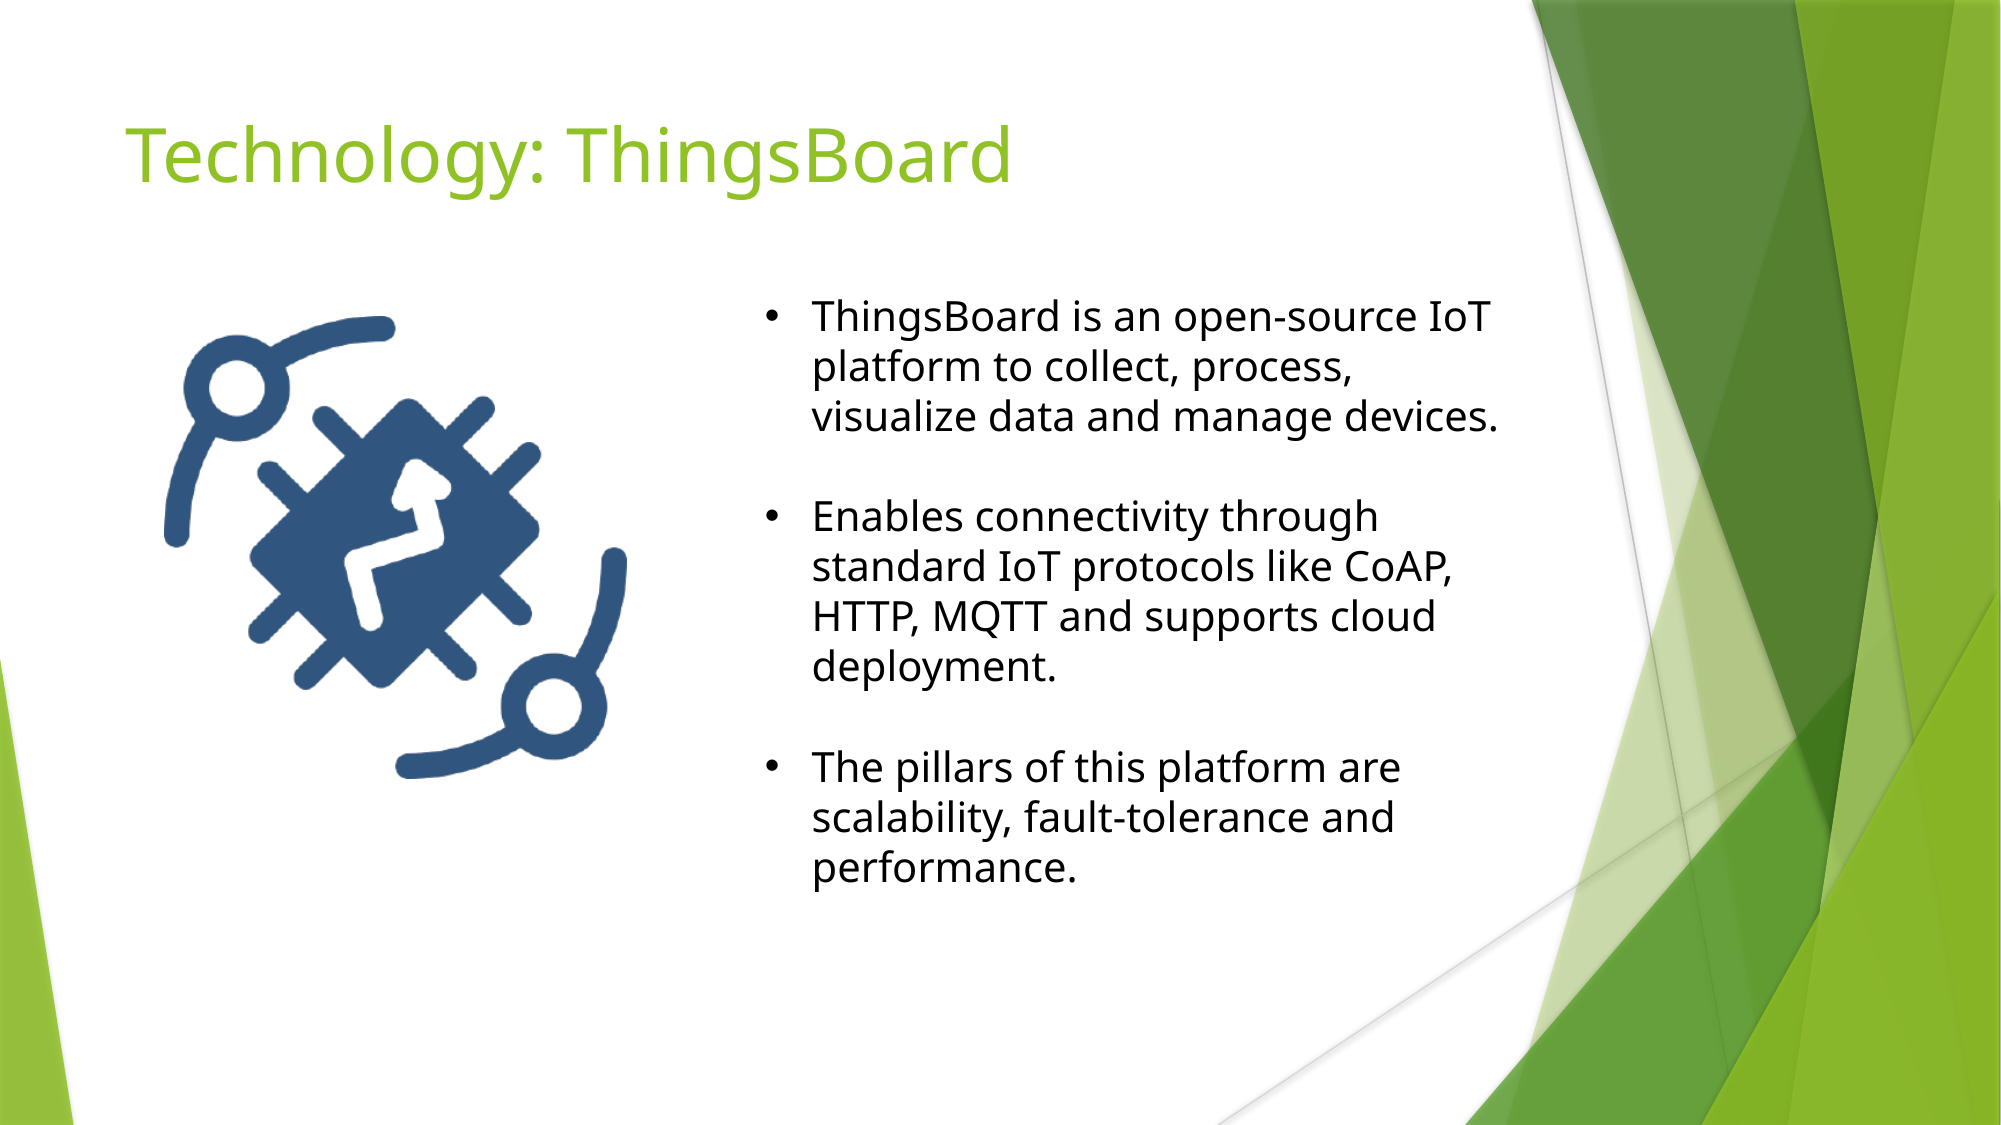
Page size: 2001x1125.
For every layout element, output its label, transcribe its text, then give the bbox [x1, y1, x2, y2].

picture [163, 316, 627, 780]
text_box ThingsBoard is an open-source IoT platform to collect, process, visualize data and manage devices. Enables connectivity through standard IoT protocols like CoAP, HTTP, MQTT and supports cloud deployment. The pillars of this platform are scalability, fault-tolerance and performance. [749, 282, 1522, 948]
text_box Technology: ThingsBoard [111, 99, 1522, 317]
